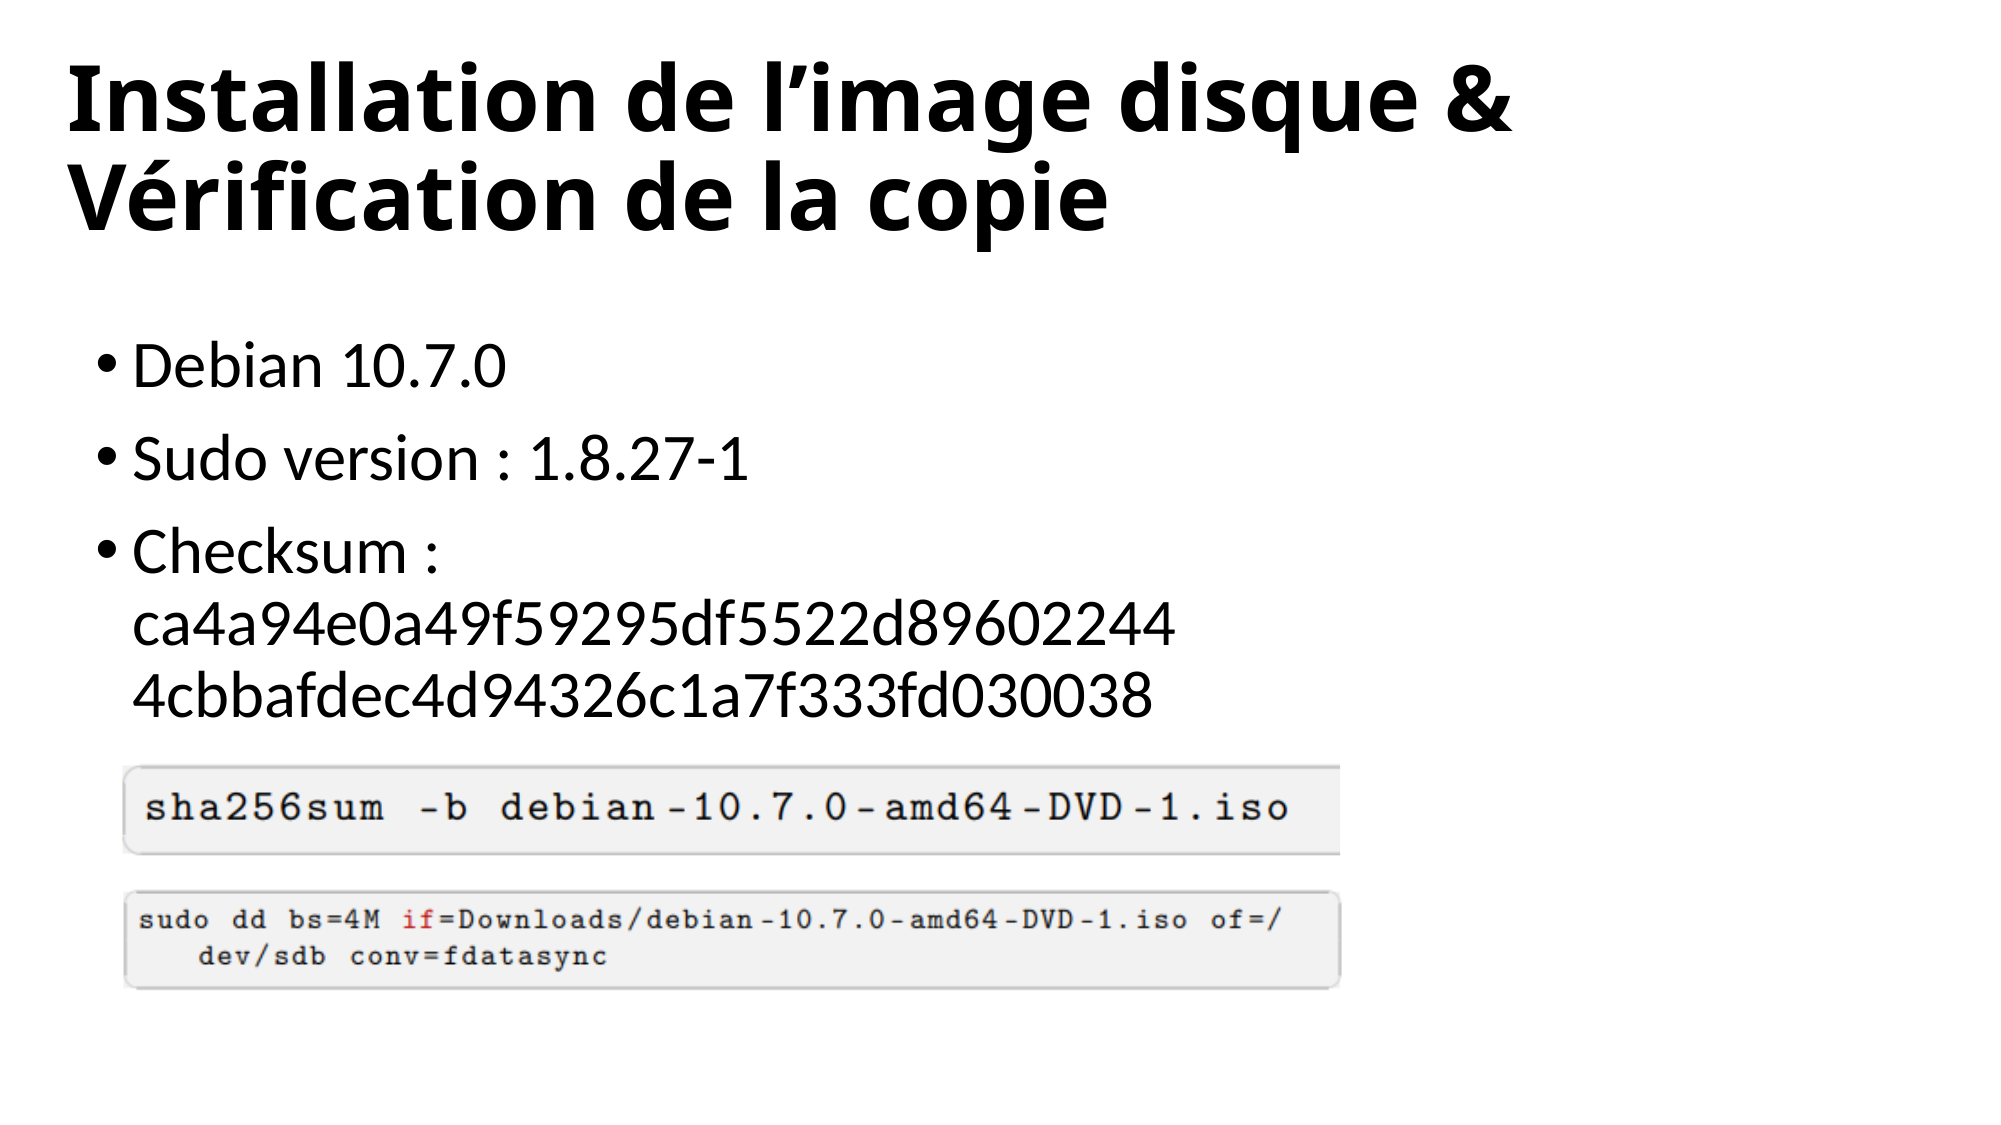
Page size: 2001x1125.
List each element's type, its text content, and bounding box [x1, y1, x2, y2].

text_box [52, 255, 1248, 1104]
list Debian 10.7.0 Sudo version : 1.8.27-1 Checksum : ca4a94e0a49f59295df5522d896022444cbbafdec4d94326c1a7f333fd030038 [80, 322, 1200, 1037]
picture [106, 874, 1361, 1003]
picture [106, 754, 1341, 864]
title Installation de l’image disque & Vérification de la copie [52, 42, 1533, 261]
